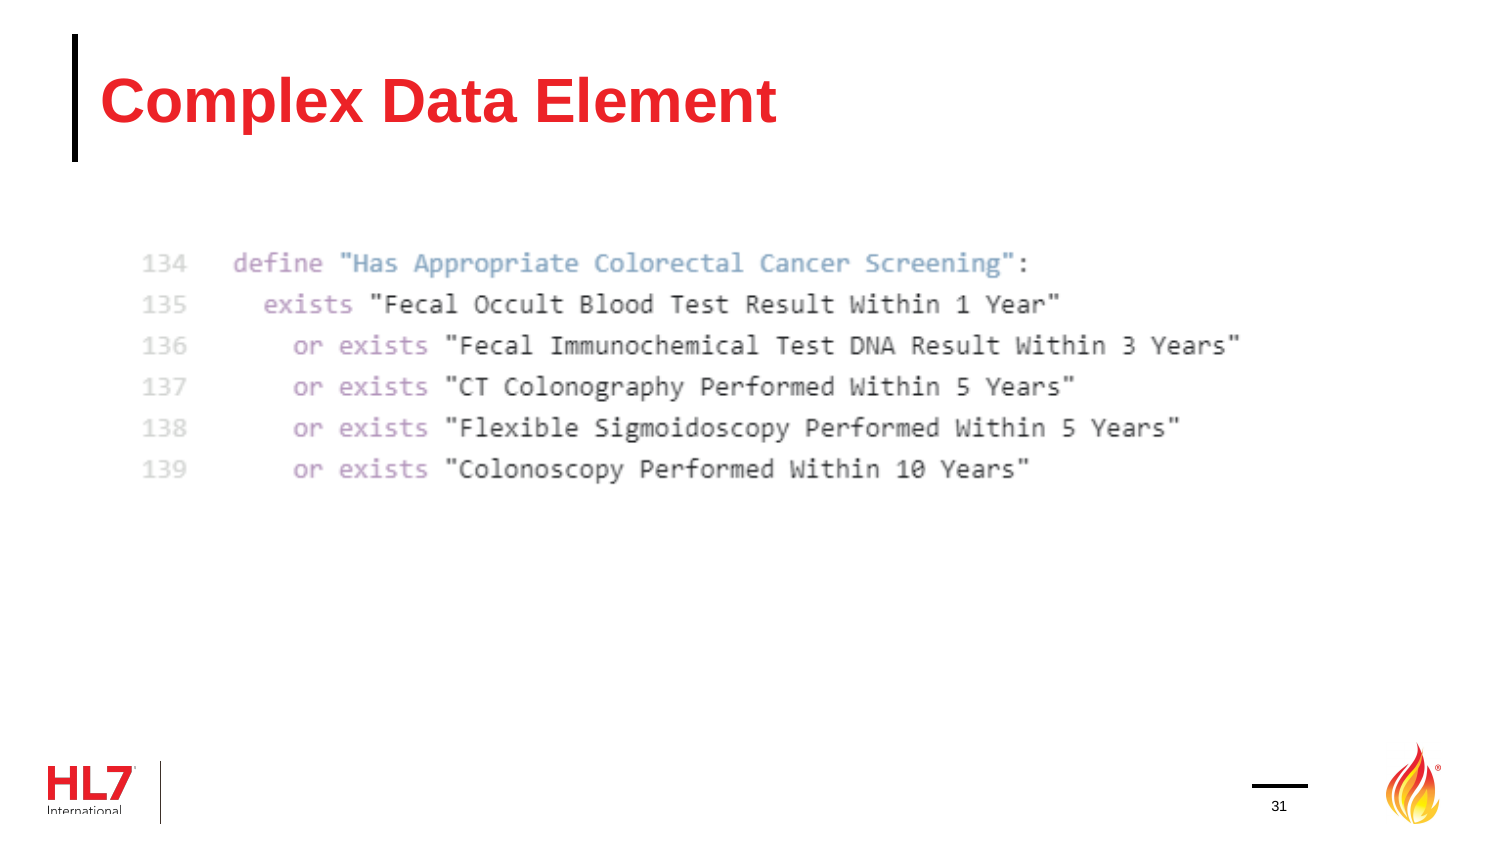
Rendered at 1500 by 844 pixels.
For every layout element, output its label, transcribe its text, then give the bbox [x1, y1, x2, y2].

picture [48, 766, 136, 814]
slide_number 31 [1257, 788, 1302, 815]
picture [1386, 742, 1441, 824]
title Complex Data Element [100, 33, 1451, 163]
picture [128, 243, 1354, 494]
